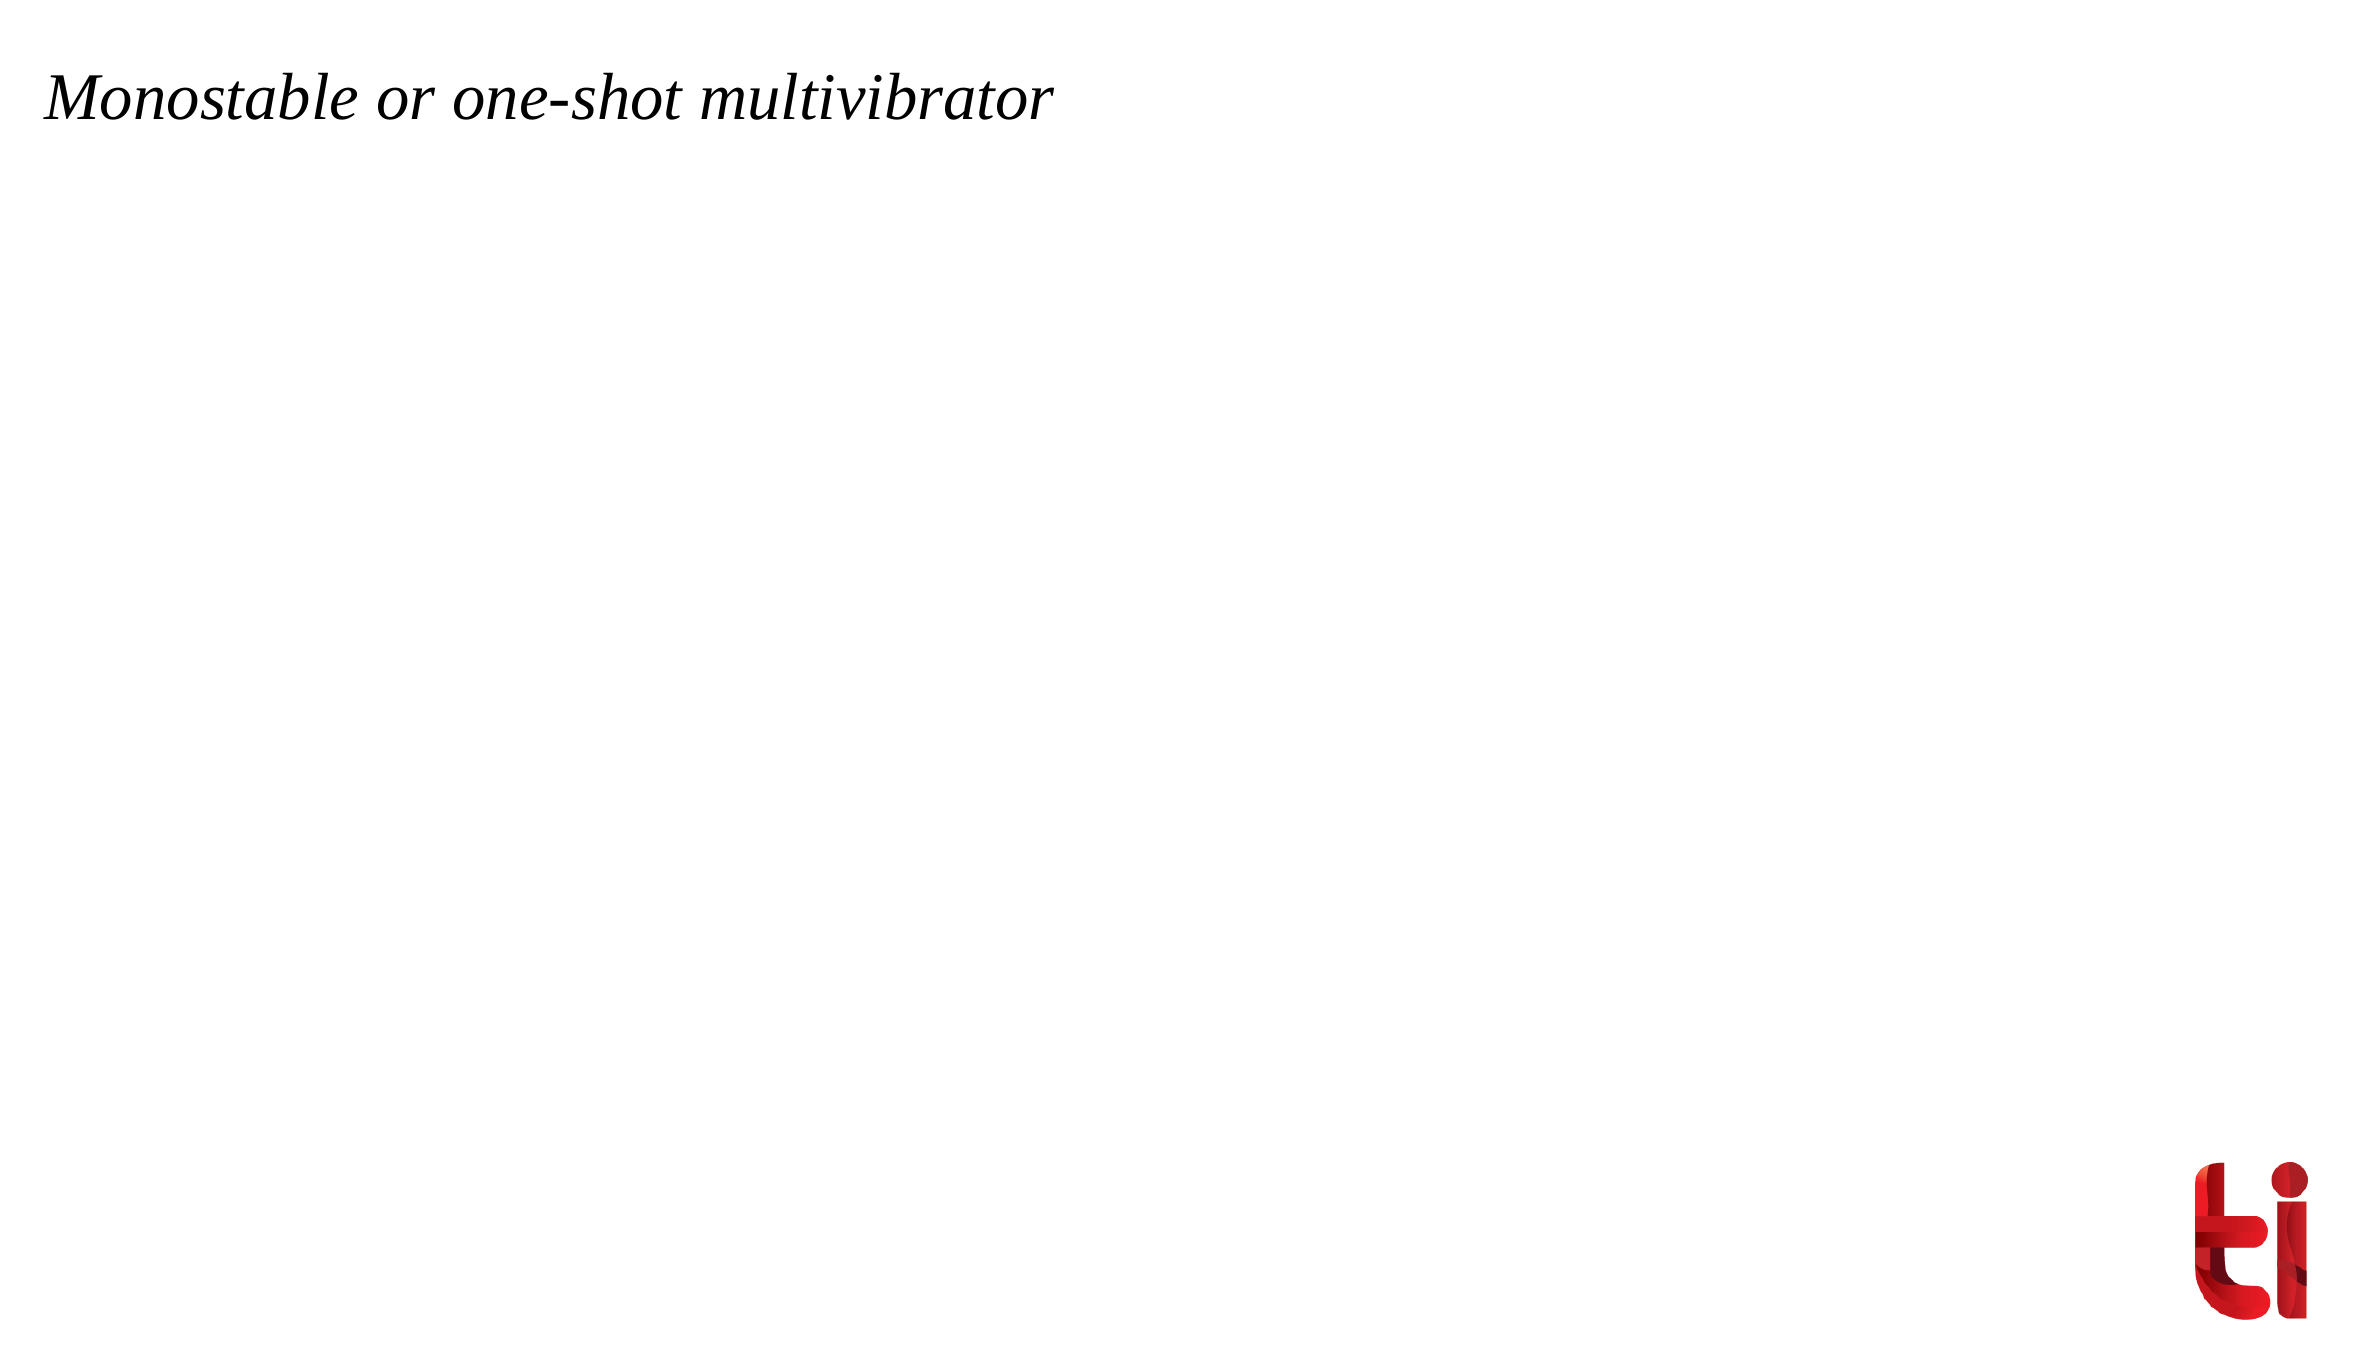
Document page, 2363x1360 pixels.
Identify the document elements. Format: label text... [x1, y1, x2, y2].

picture [2170, 1146, 2334, 1334]
text_box Monostable or one-shot multivibrator [29, 45, 1211, 141]
